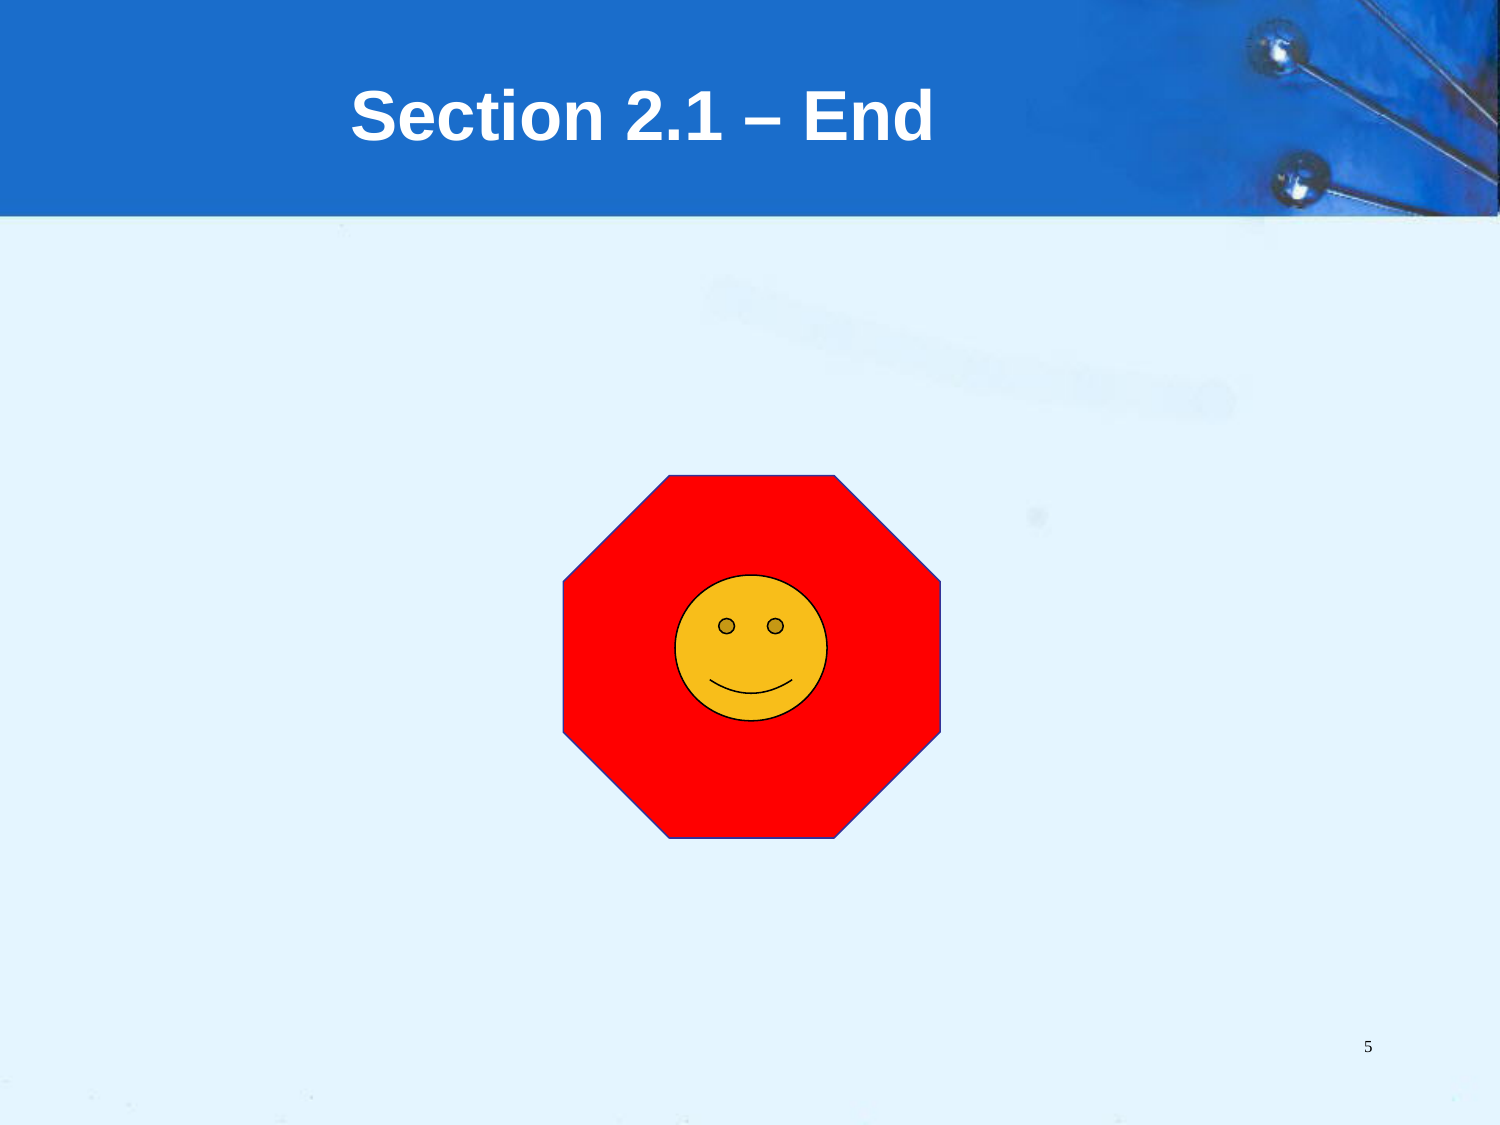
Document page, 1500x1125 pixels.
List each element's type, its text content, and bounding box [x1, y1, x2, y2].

title Section 2.1 – End [112, 37, 1176, 188]
text_box 5 [1074, 1024, 1388, 1100]
picture [0, 0, 1500, 1125]
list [562, 474, 944, 842]
